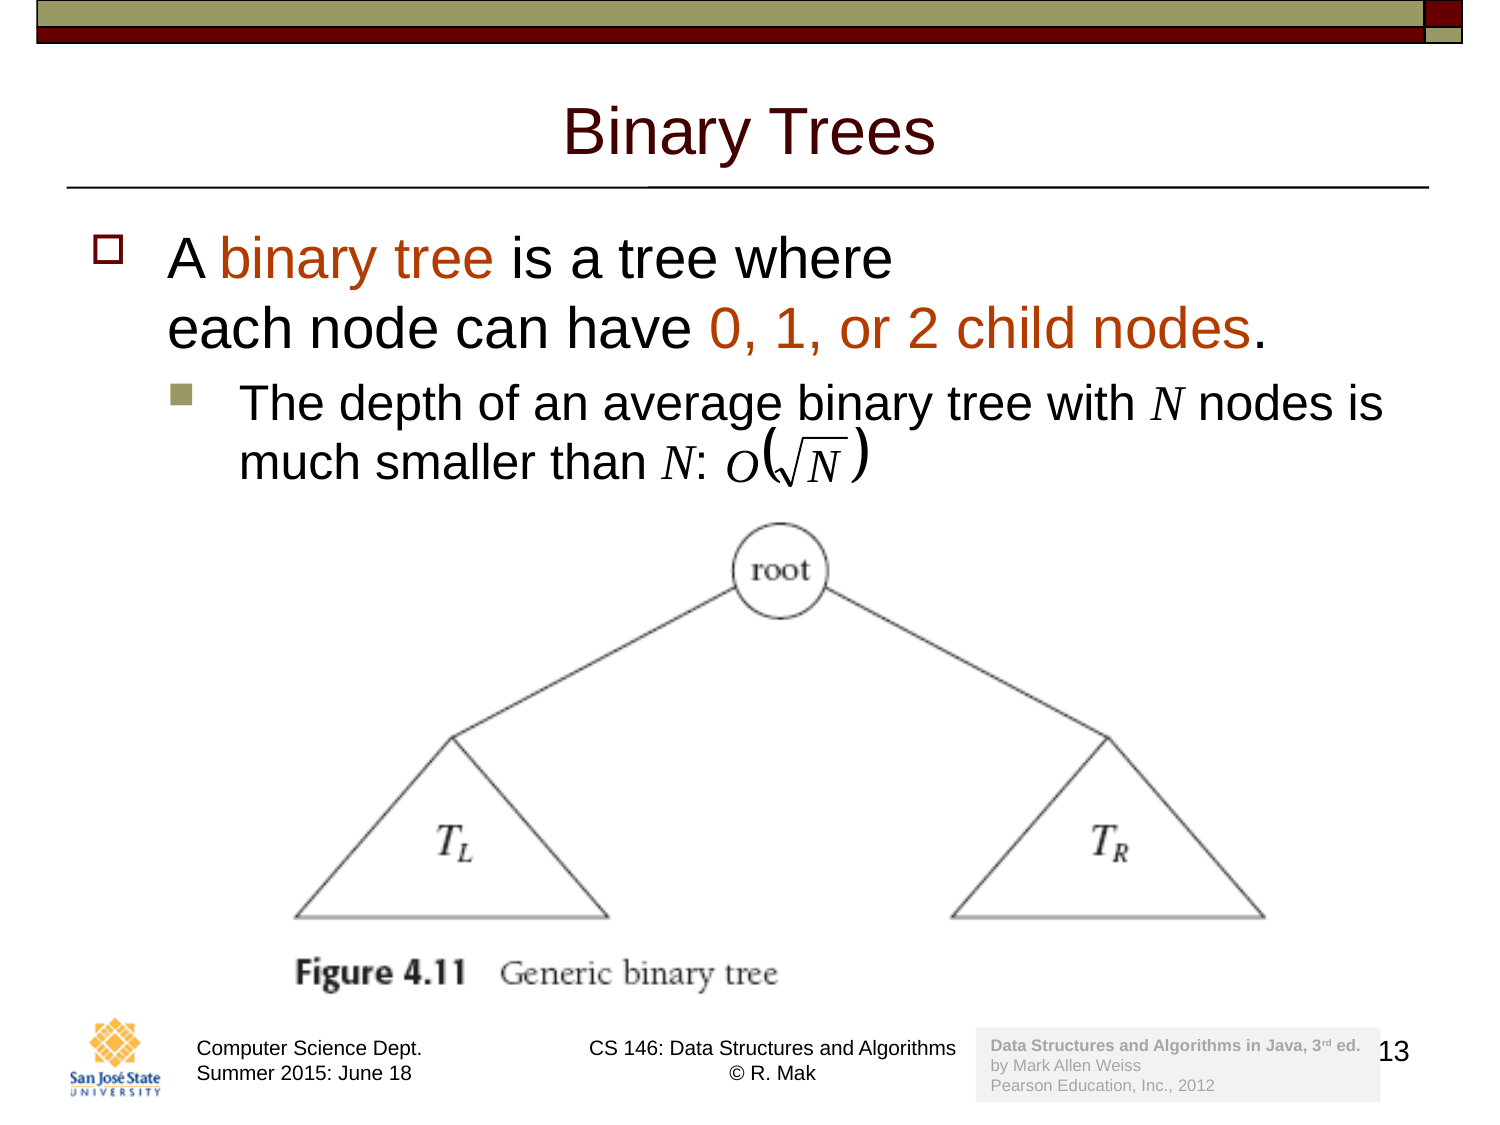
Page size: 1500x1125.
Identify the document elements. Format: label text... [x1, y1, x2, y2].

list A binary tree is a tree where each node can have 0, 1, or 2 child nodes. The depth of an average binary tree with N nodes is much smaller than N: [75, 212, 1425, 533]
text_box Data Structures and Algorithms in Java, 3rd ed. by Mark Allen Weiss Pearson Education, Inc., 2012 [975, 1027, 1381, 1103]
title Binary Trees [75, 67, 1425, 175]
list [719, 427, 871, 503]
slide_number 13 [1112, 1025, 1425, 1100]
picture [60, 514, 1336, 1112]
